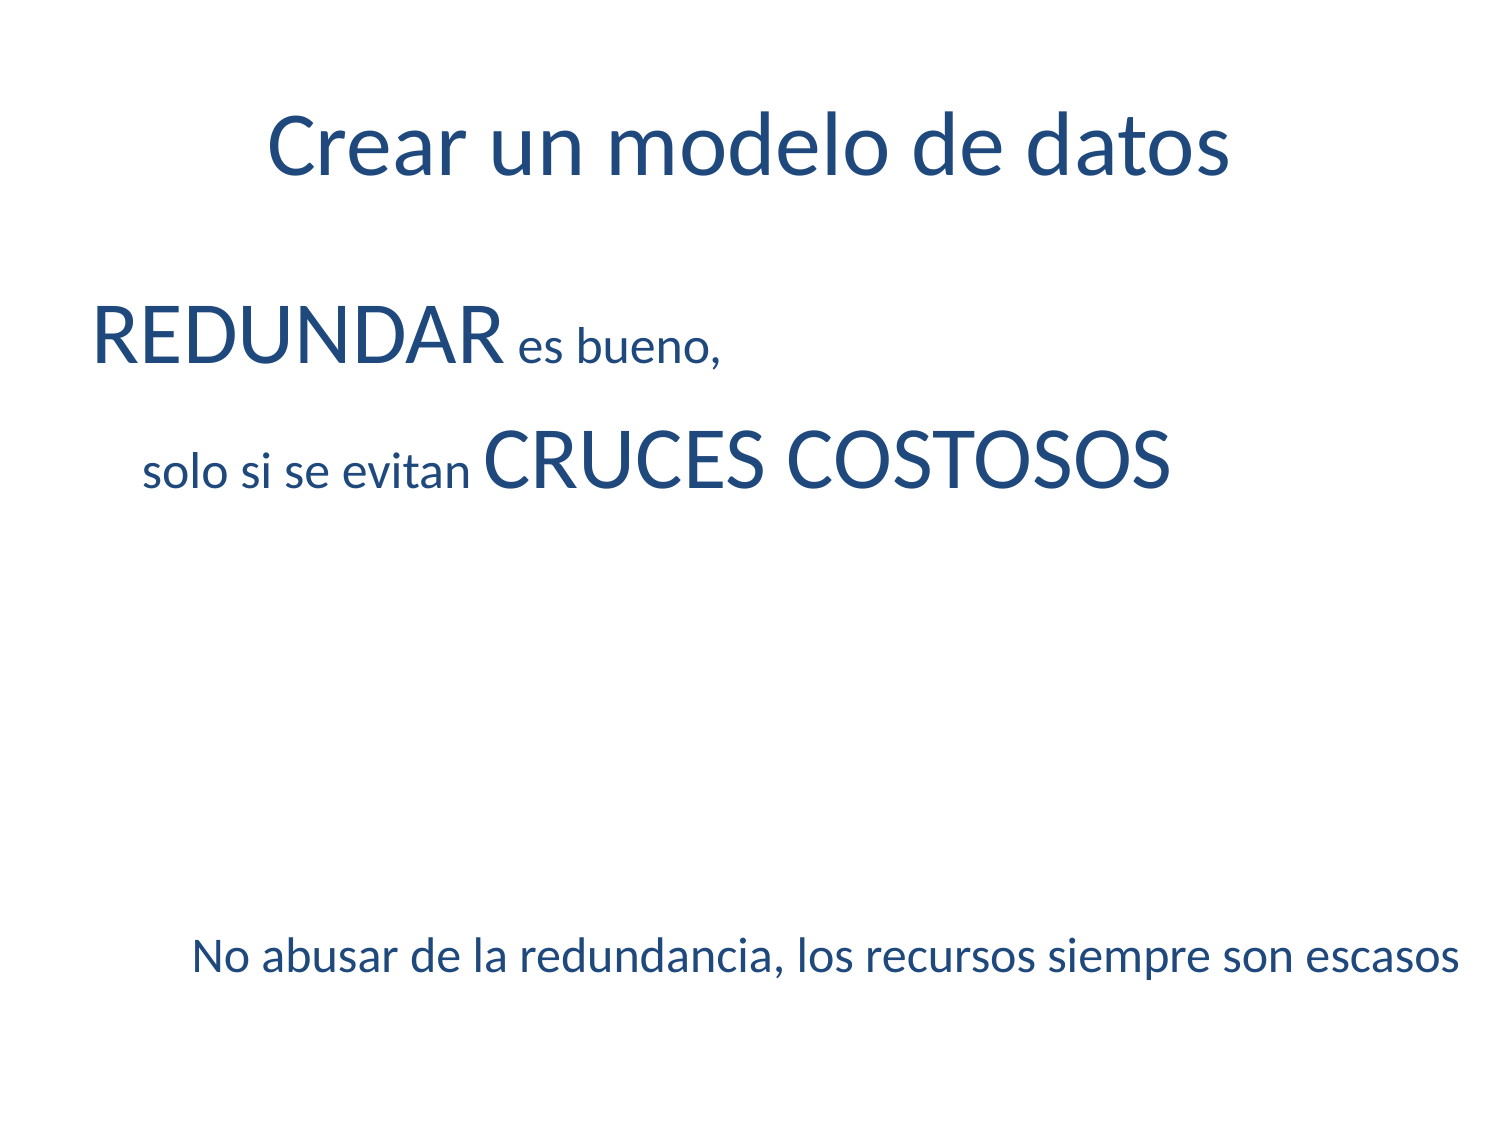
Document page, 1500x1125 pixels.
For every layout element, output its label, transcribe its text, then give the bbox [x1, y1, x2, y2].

list REDUNDAR es bueno, solo si se evitan CRUCES COSTOSOS [76, 267, 1461, 587]
text_box No abusar de la redundancia, los recursos siempre son escasos [101, 775, 1486, 1035]
text_box [1008, 64, 1437, 267]
title Crear un modelo de datos [75, 45, 1425, 233]
